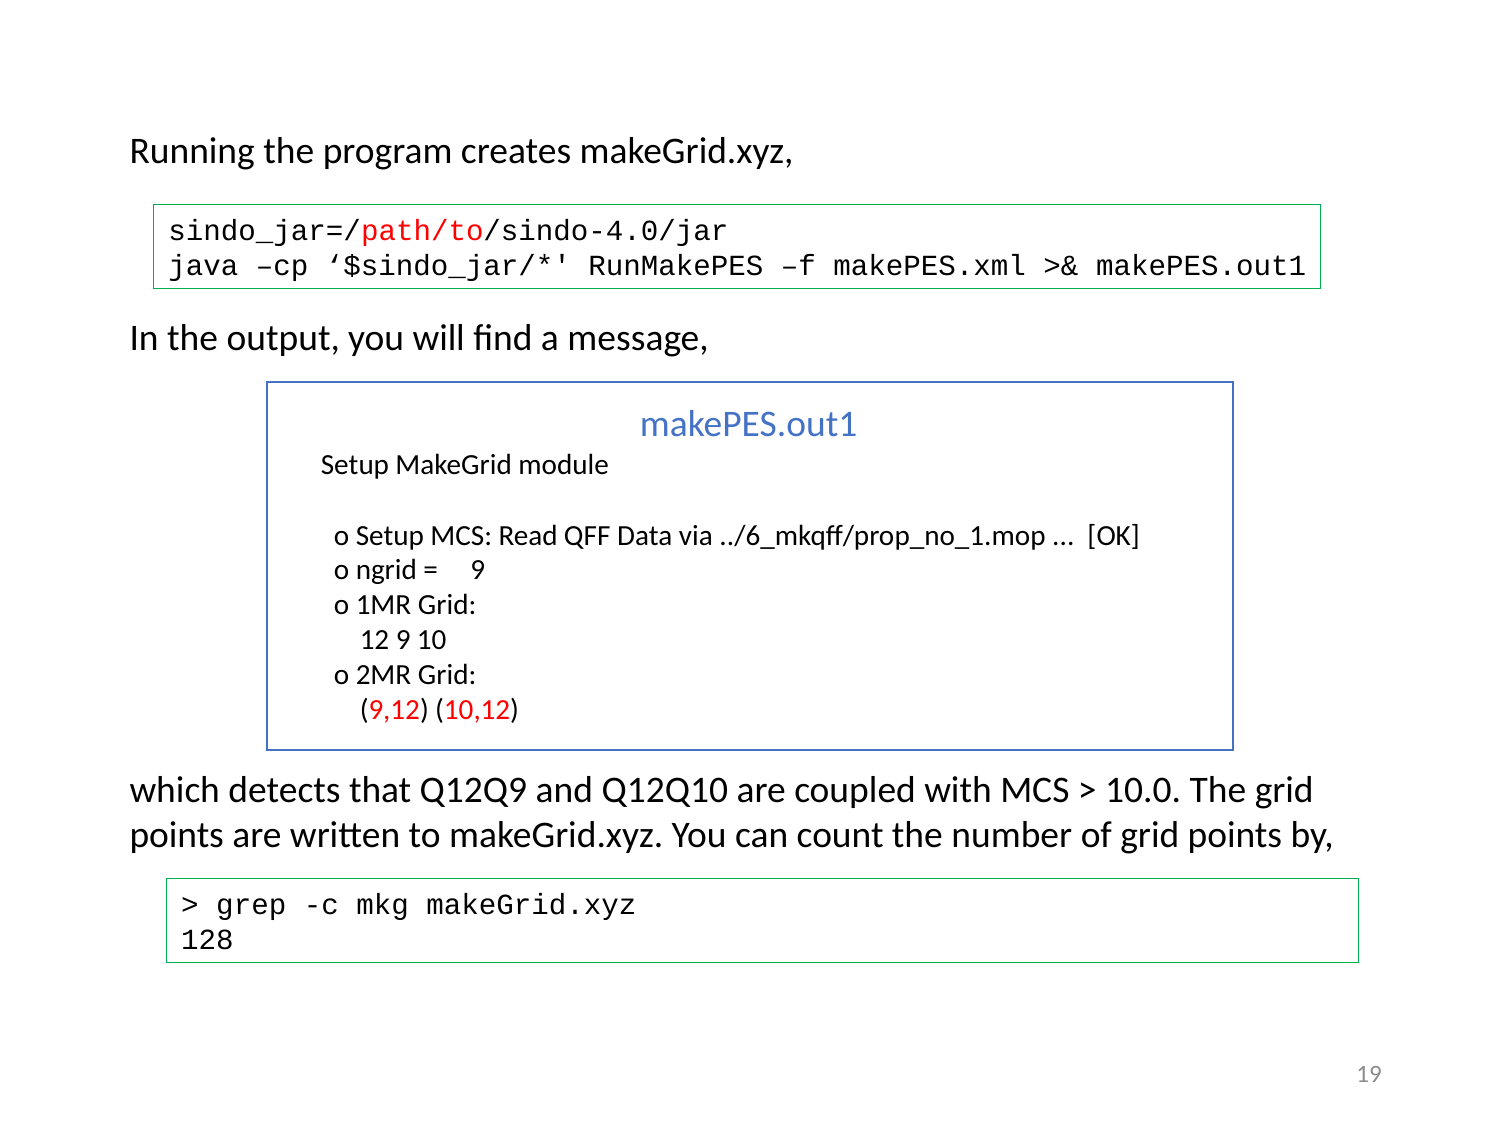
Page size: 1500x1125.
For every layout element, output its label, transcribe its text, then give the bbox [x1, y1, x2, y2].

text_box sindo_jar=/path/to/sindo-4.0/jar java –cp ‘$sindo_jar/*' RunMakePES –f makePES.xml >& makePES.out1 [153, 204, 1321, 289]
text_box which detects that Q12Q9 and Q12Q10 are coupled with MCS > 10.0. The grid points are written to makeGrid.xyz. You can count the number of grid points by, [114, 757, 1382, 863]
slide_number 18 [1059, 1042, 1397, 1103]
text_box > grep -c mkg makeGrid.xyz 128 [166, 878, 1359, 963]
text_box makePES.out1 [625, 391, 873, 452]
text_box Running the program creates makeGrid.xyz, [114, 119, 1382, 179]
text_box In the output, you will find a message, [114, 305, 1382, 366]
text_box [266, 381, 1234, 751]
